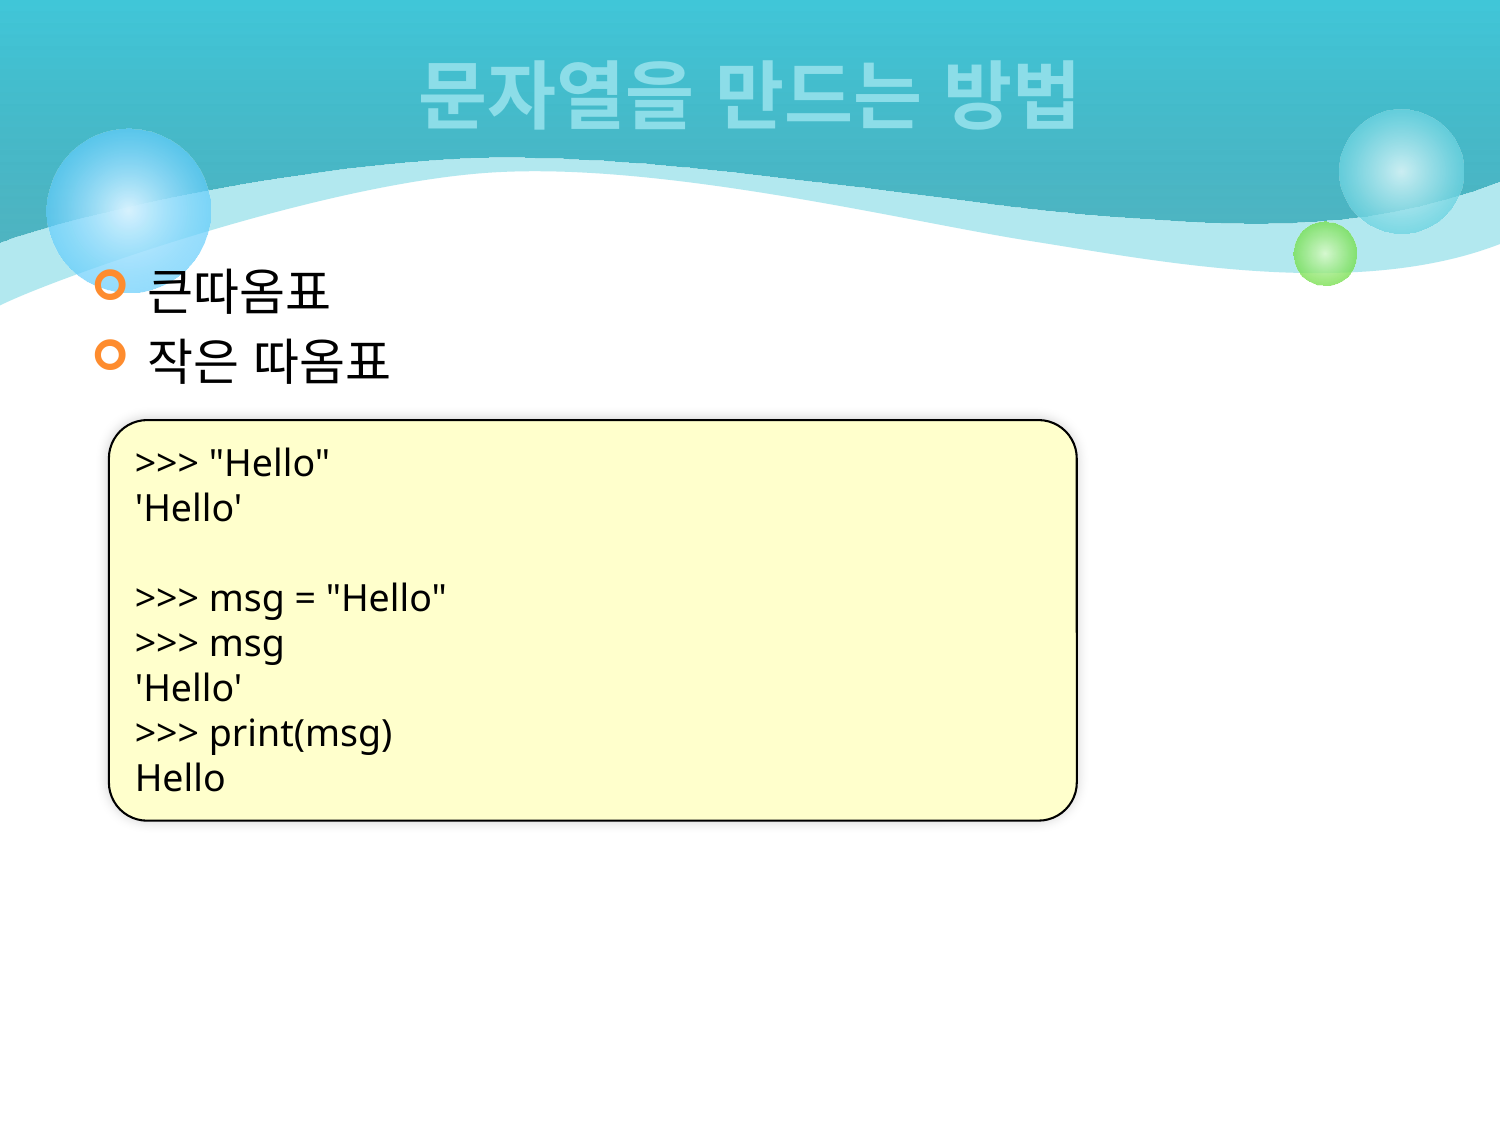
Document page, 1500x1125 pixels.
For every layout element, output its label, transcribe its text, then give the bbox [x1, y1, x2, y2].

text_box >>> "Hello" 'Hello' >>> msg = "Hello" >>> msg 'Hello' >>> print(msg) Hello [108, 420, 1077, 821]
list 큰따옴표 작은 따옴표 [76, 252, 1427, 996]
title 문자열을 만드는 방법 [75, 0, 1425, 188]
